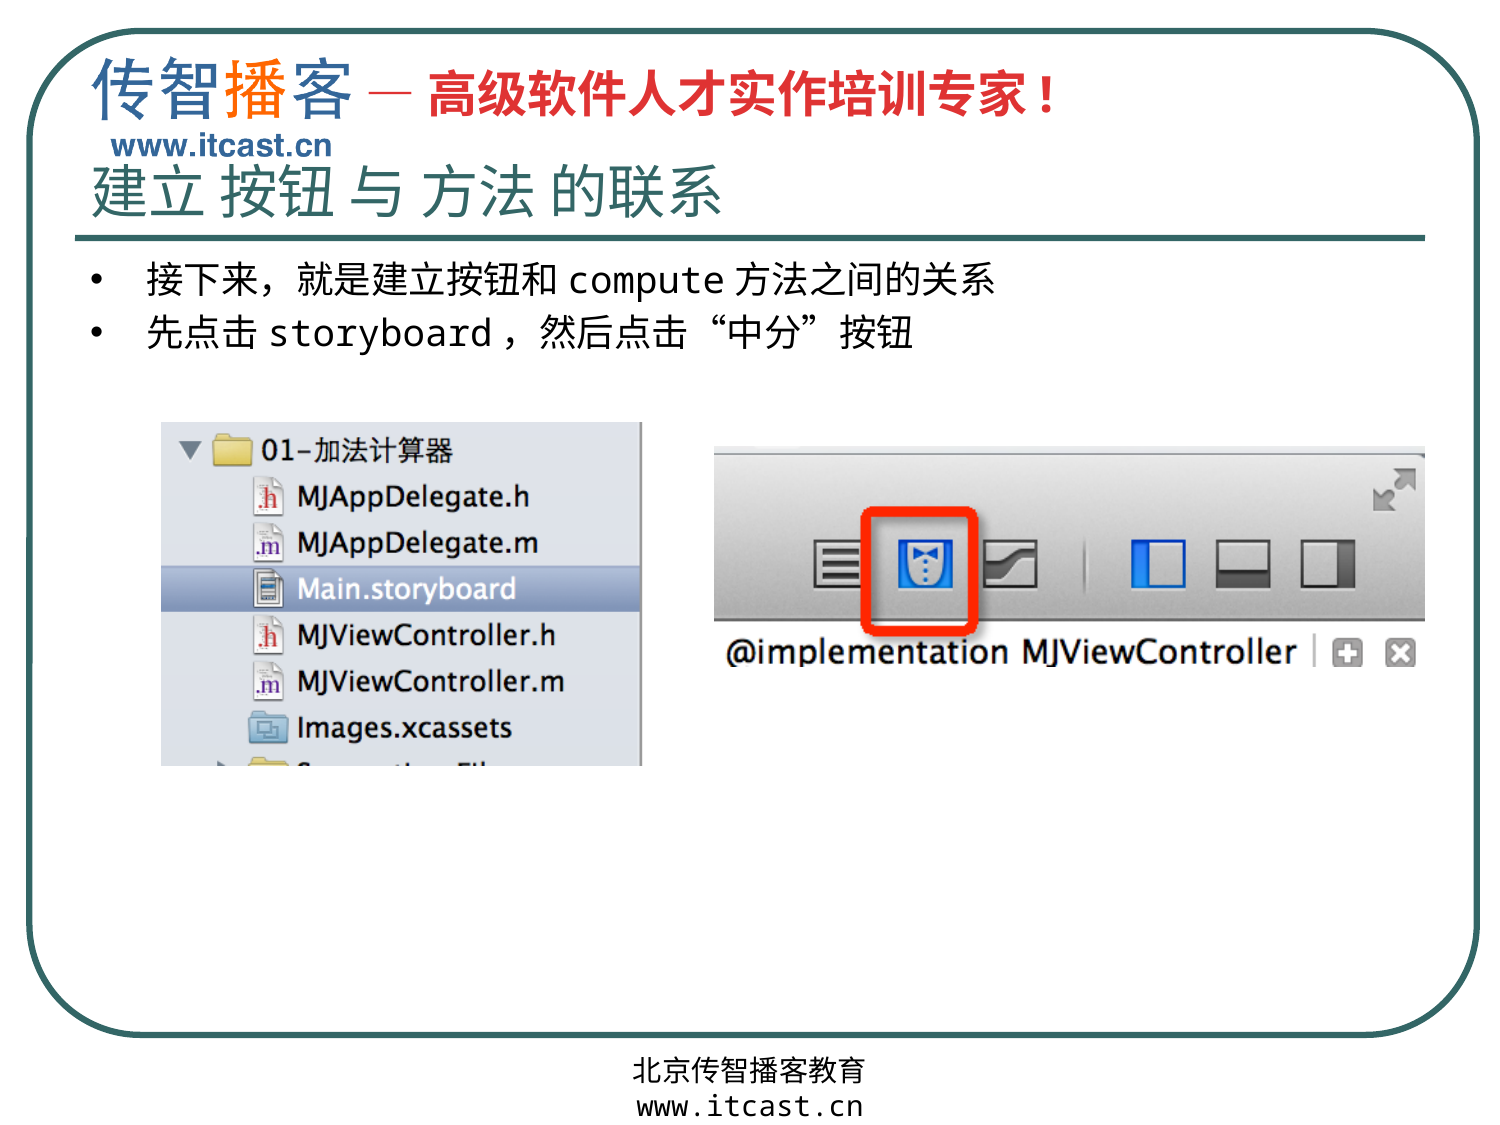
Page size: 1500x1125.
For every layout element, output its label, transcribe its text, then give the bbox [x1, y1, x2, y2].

title 建立 按钮 与 方法 的联系 [75, 45, 1425, 233]
picture [714, 446, 1426, 668]
list 接下来，就是建立按钮和compute方法之间的关系 先点击storyboard，然后点击“中分”按钮 [75, 248, 1425, 384]
picture [161, 422, 696, 766]
